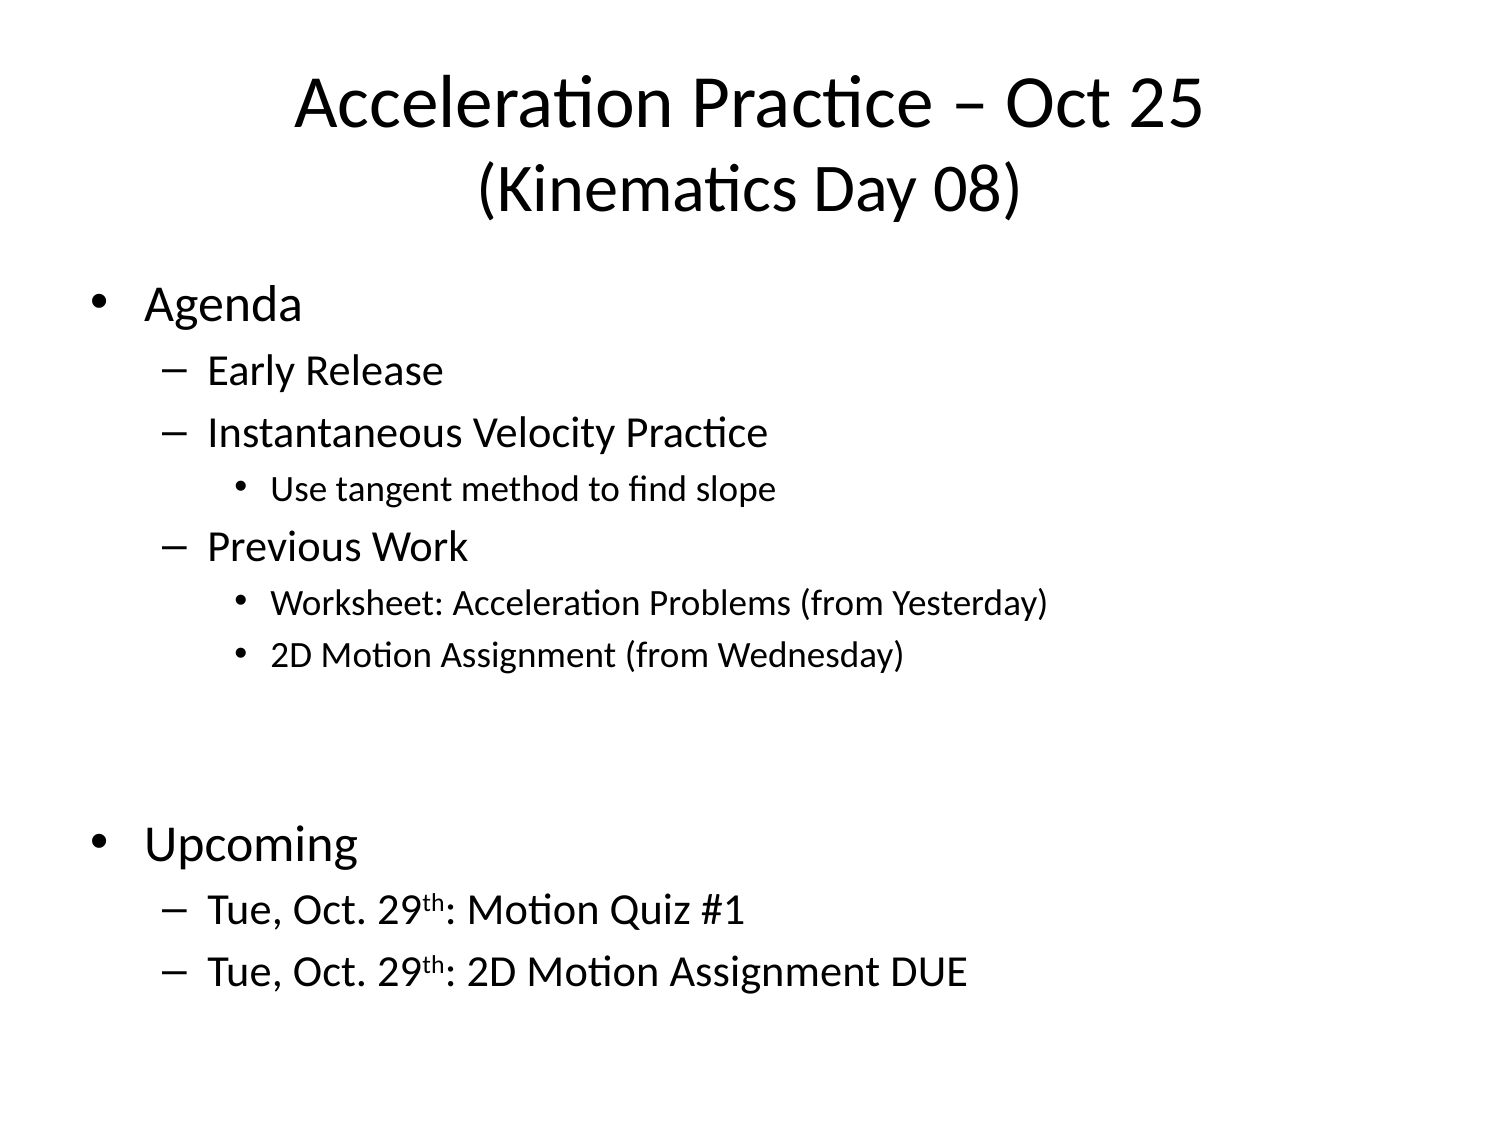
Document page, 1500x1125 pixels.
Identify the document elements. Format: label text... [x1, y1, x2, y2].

list Agenda Early Release Instantaneous Velocity Practice Use tangent method to find slope Previous Work Worksheet: Acceleration Problems (from Yesterday) 2D Motion Assignment (from Wednesday) Upcoming Tue, Oct. 29th: Motion Quiz #1 Tue, Oct. 29th: 2D Motion Assignment DUE [75, 262, 1425, 1005]
title Acceleration Practice – Oct 25 (Kinematics Day 08) [75, 45, 1425, 233]
